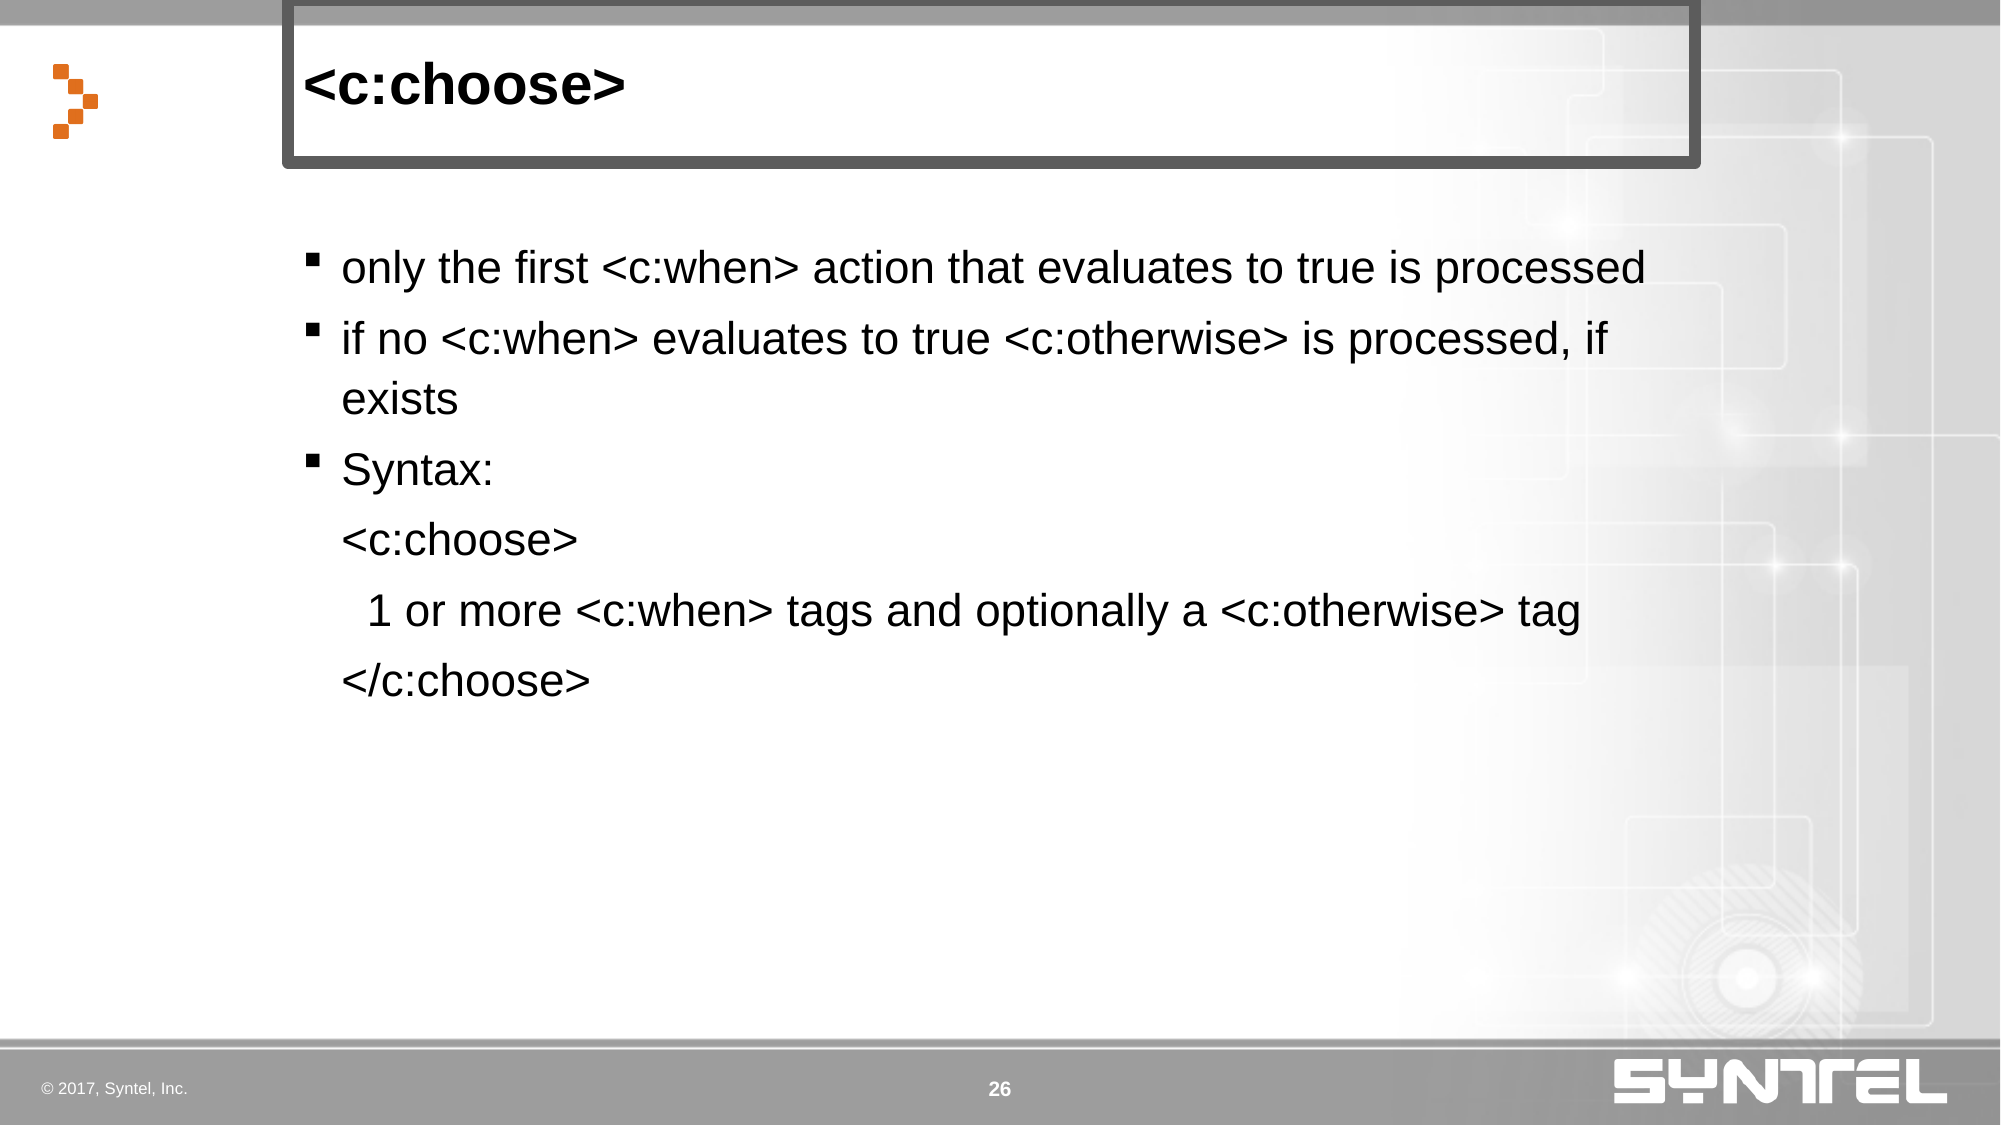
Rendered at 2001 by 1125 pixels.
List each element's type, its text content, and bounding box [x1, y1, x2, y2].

list only the first <c:when> action that evaluates to true is processed if no <c:when> evaluates to true <c:otherwise> is processed, if exists Syntax: <c:choose> 1 or more <c:when> tags and optionally a <c:otherwise> tag </c:choose> [287, 224, 1688, 1075]
title <c:choose> [288, 0, 1696, 163]
picture [0, 0, 2001, 1125]
